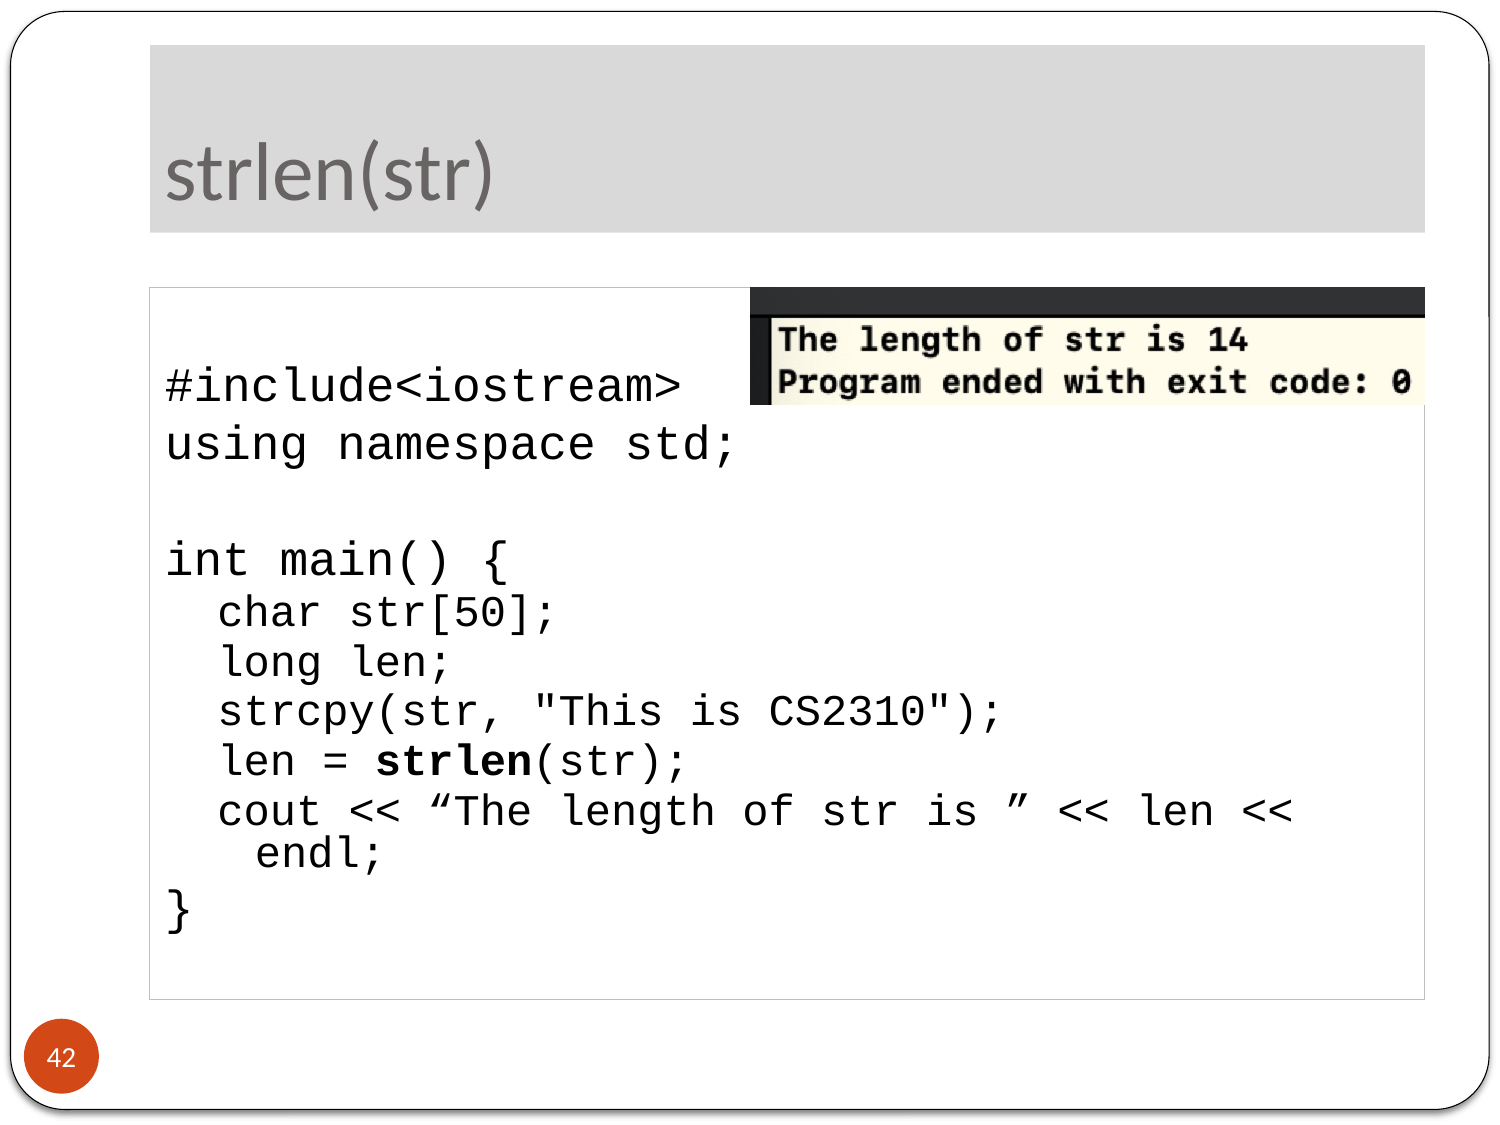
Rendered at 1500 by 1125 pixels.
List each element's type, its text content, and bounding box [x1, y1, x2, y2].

text_box #include<iostream> using namespace std; int main() { char str[50]; long len; strcpy(str, "This is CS2310"); len = strlen(str); cout << “The length of str is ” << len << endl; } [149, 287, 1425, 1000]
picture [749, 287, 1426, 406]
slide_number 42 [23, 1018, 99, 1094]
title strlen(str) [150, 45, 1425, 233]
